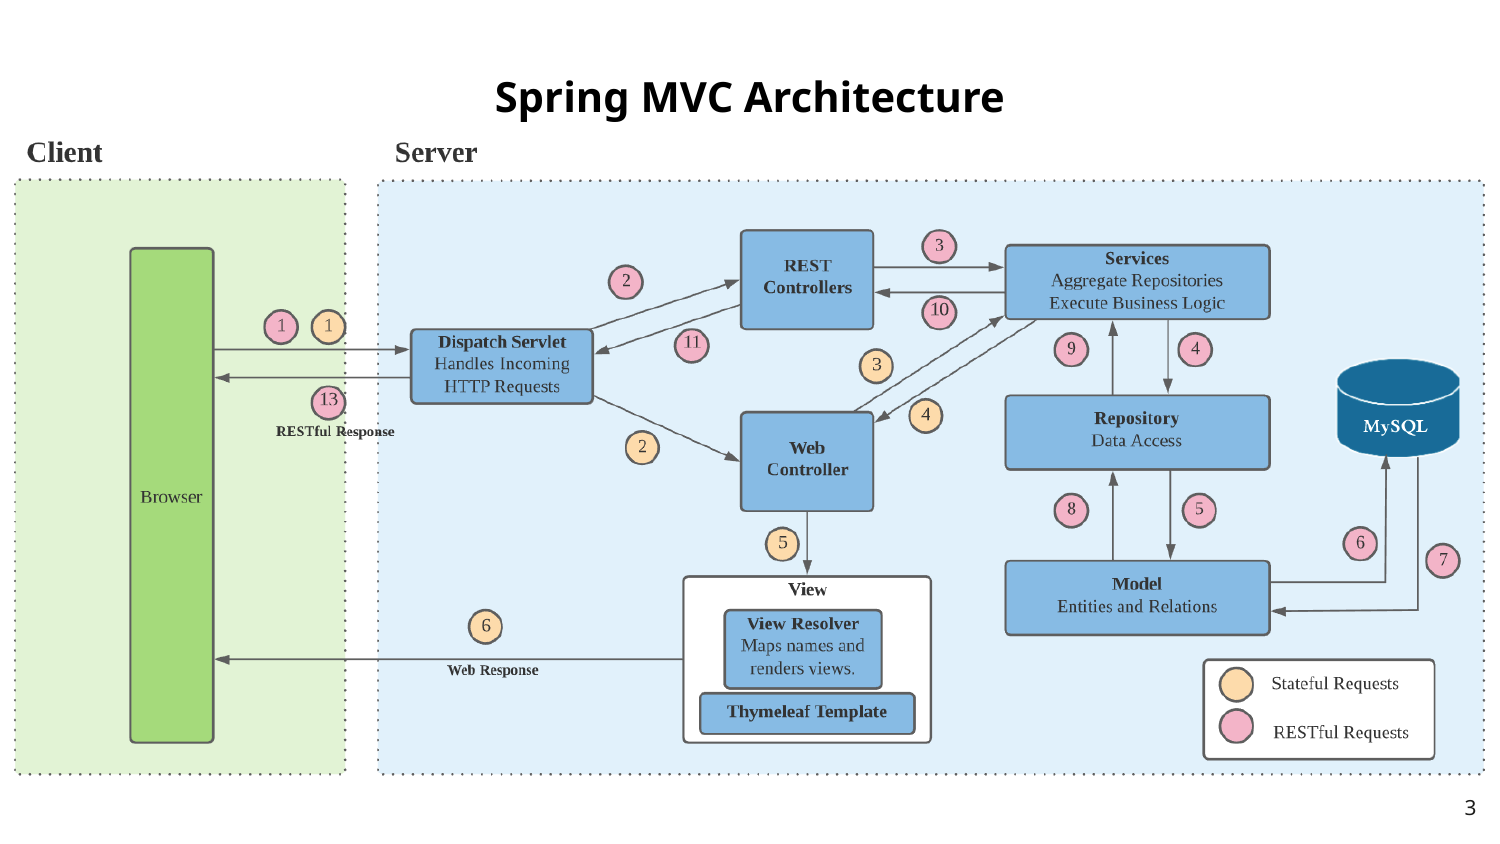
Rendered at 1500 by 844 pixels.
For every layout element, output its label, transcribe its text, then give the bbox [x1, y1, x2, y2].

picture [6, 135, 1492, 792]
title Spring MVC Architecture [431, 60, 1069, 132]
slide_number ‹#› [1401, 798, 1492, 844]
